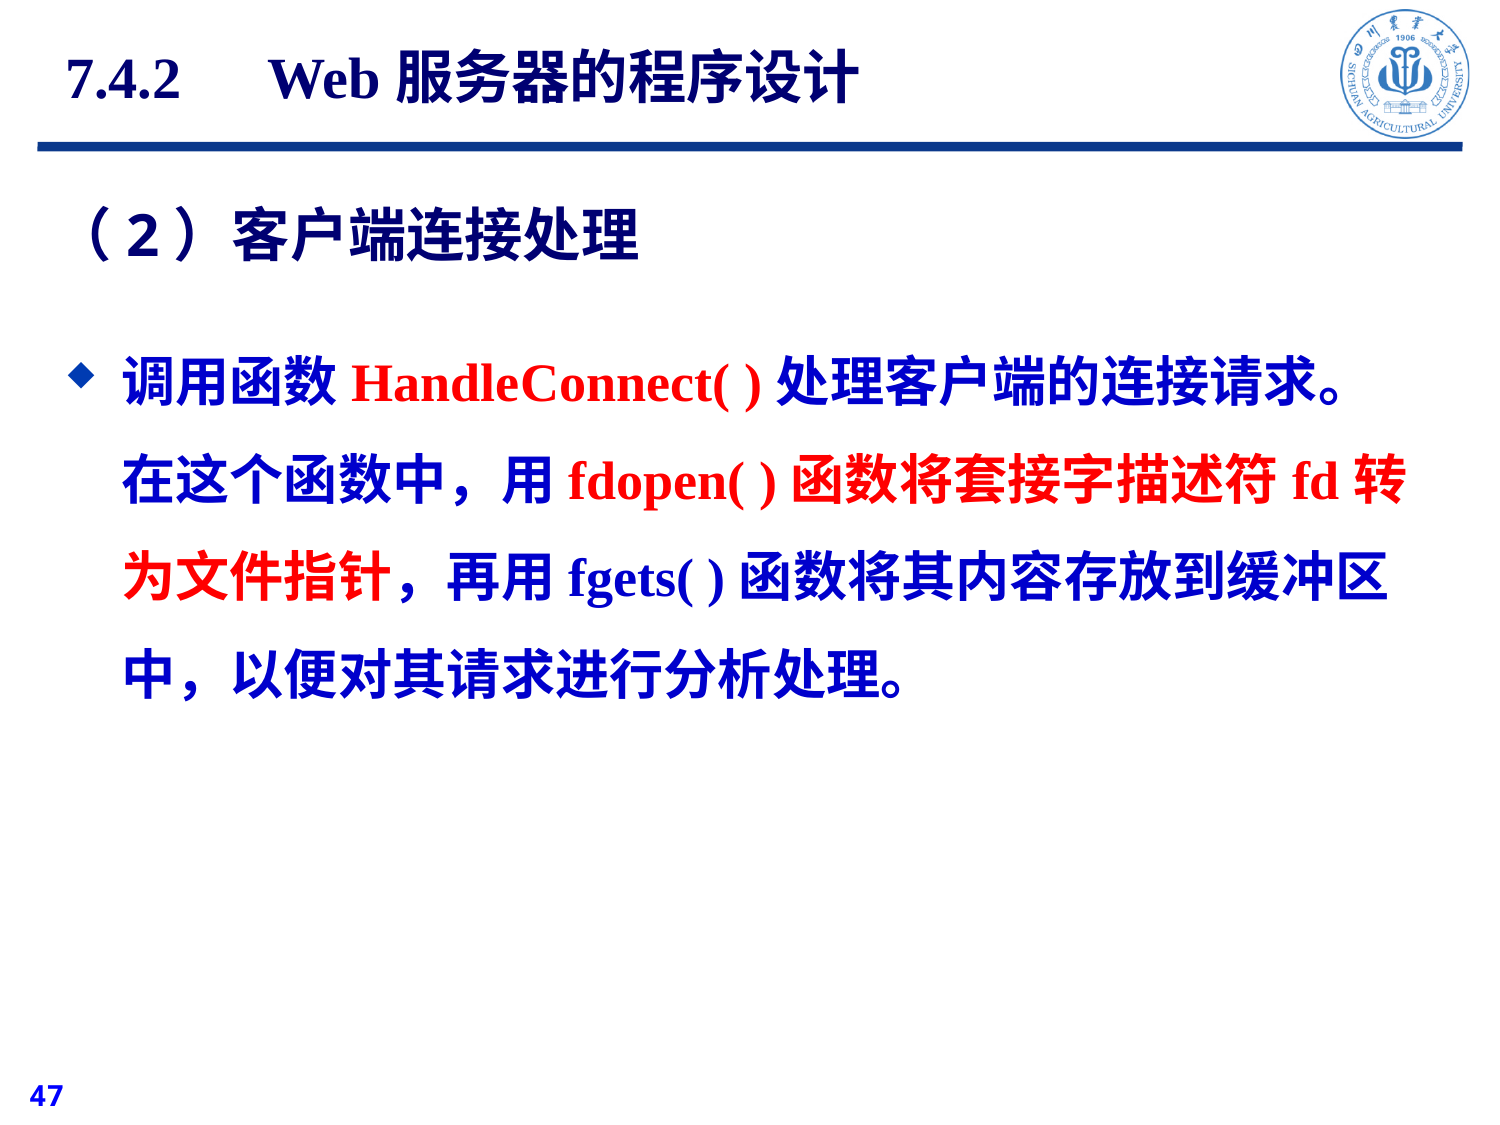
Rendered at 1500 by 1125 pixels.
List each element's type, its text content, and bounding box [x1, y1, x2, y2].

list 调用函数HandleConnect( )处理客户端的连接请求。在这个函数中，用fdopen( )函数将套接字描述符fd转为文件指针，再用fgets( )函数将其内容存放到缓冲区中，以便对其请求进行分析处理。 [49, 307, 1441, 707]
text_box 7.4.2 Web服务器的程序设计 [50, 25, 1225, 125]
title （2）客户端连接处理 [38, 183, 1215, 283]
